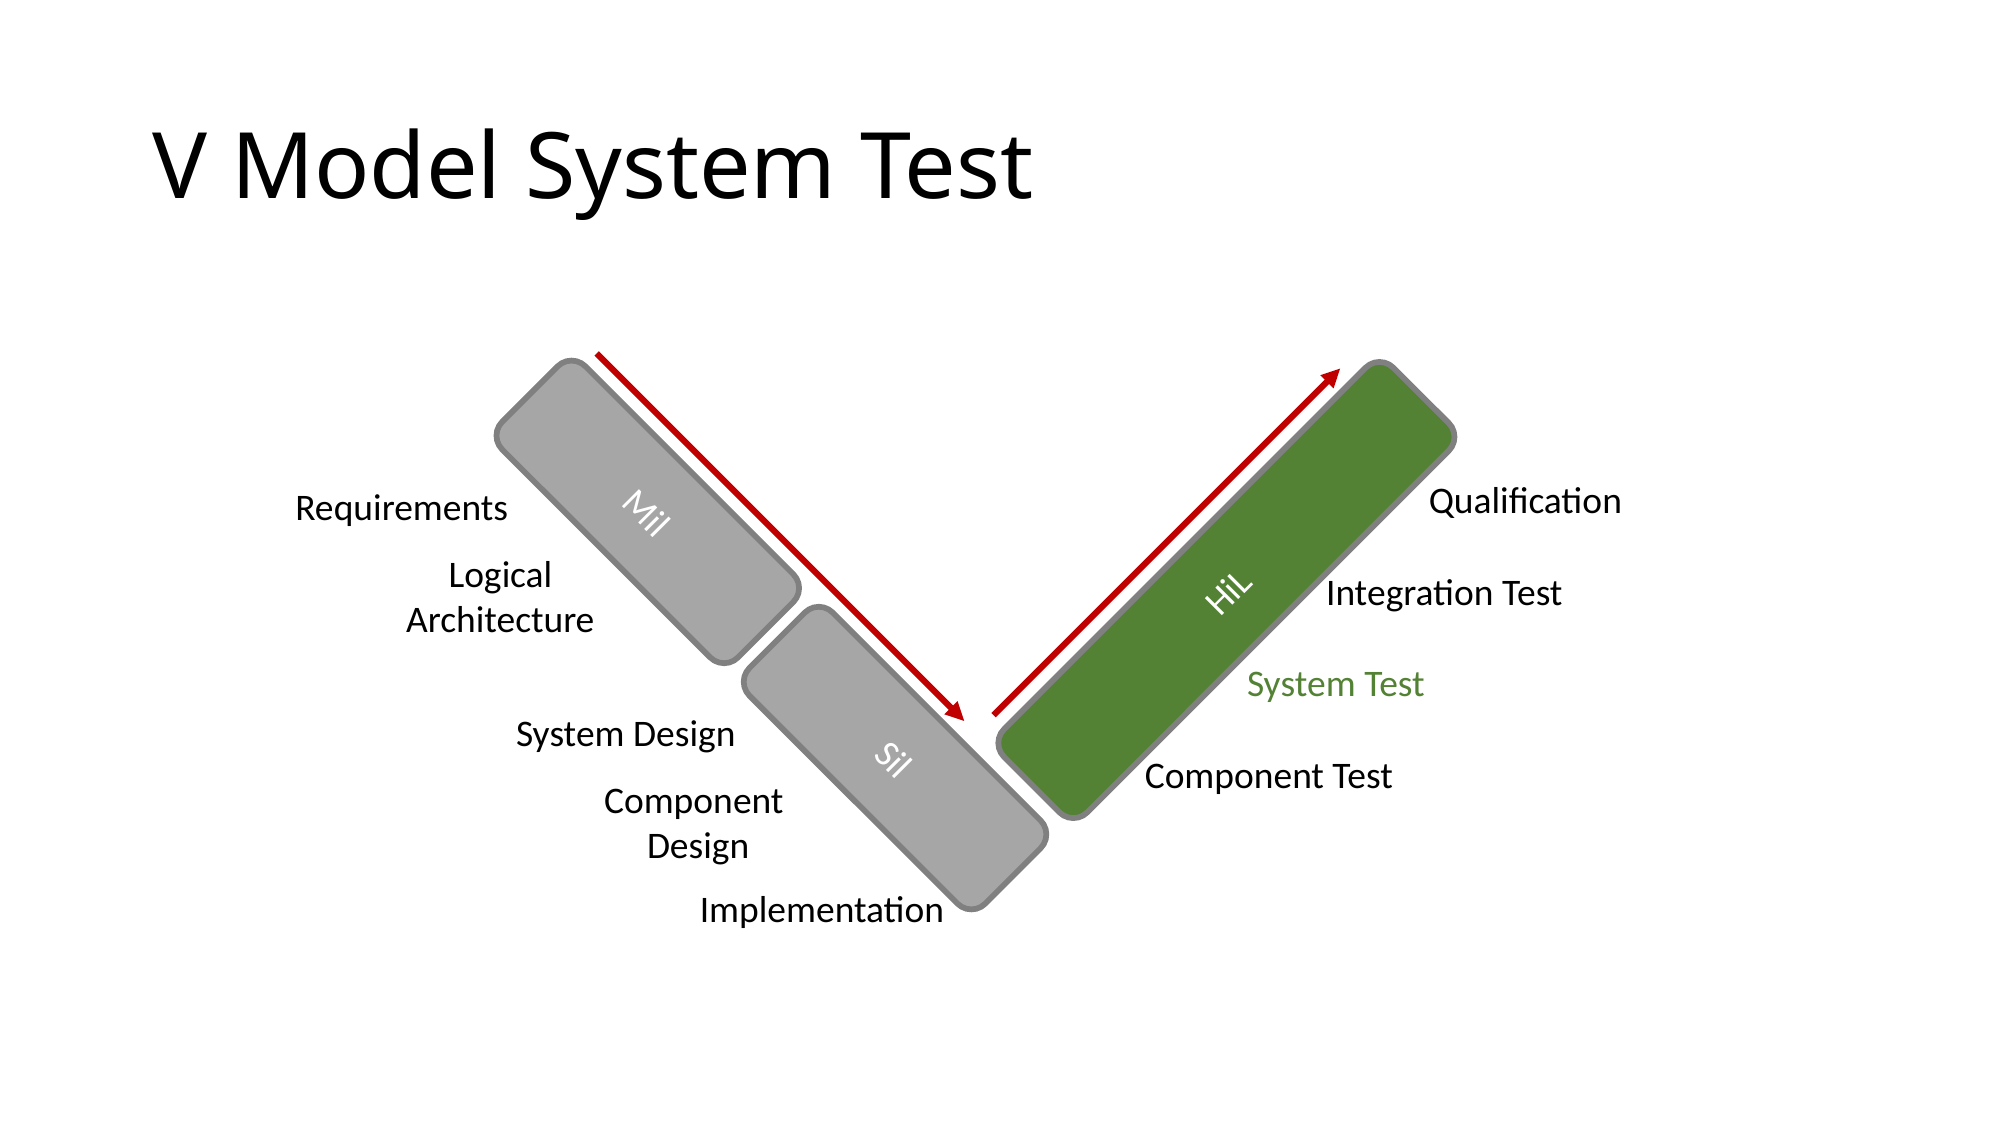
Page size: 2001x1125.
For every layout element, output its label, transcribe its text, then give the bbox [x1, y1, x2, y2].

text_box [238, 277, 1689, 939]
title V Model System Test [137, 59, 1863, 278]
